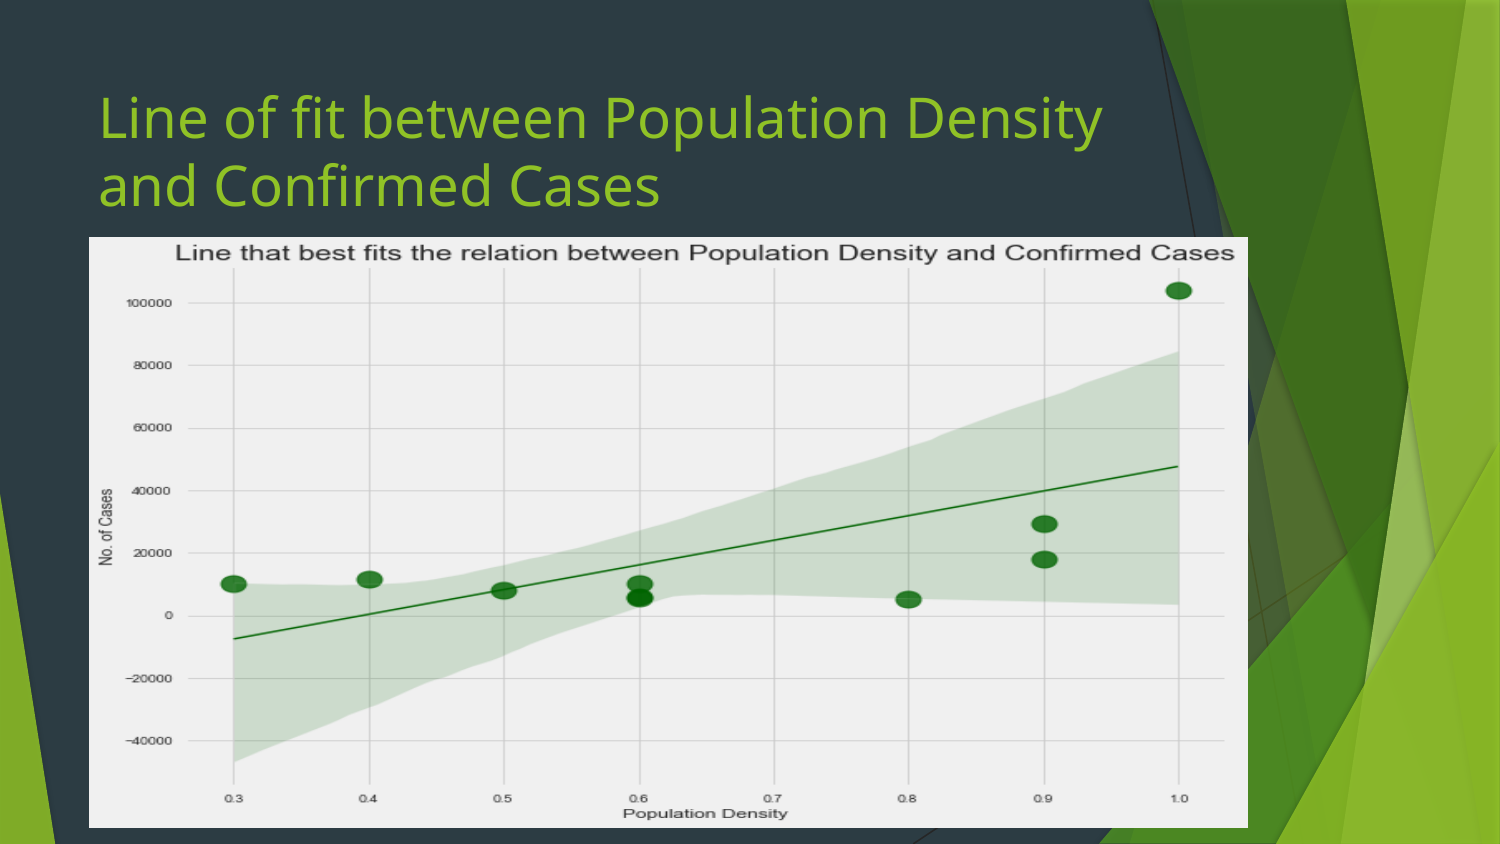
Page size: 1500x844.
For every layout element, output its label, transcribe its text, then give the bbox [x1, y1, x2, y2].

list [88, 236, 1248, 828]
title Line of fit between Population Density and Confirmed Cases [83, 75, 1141, 238]
